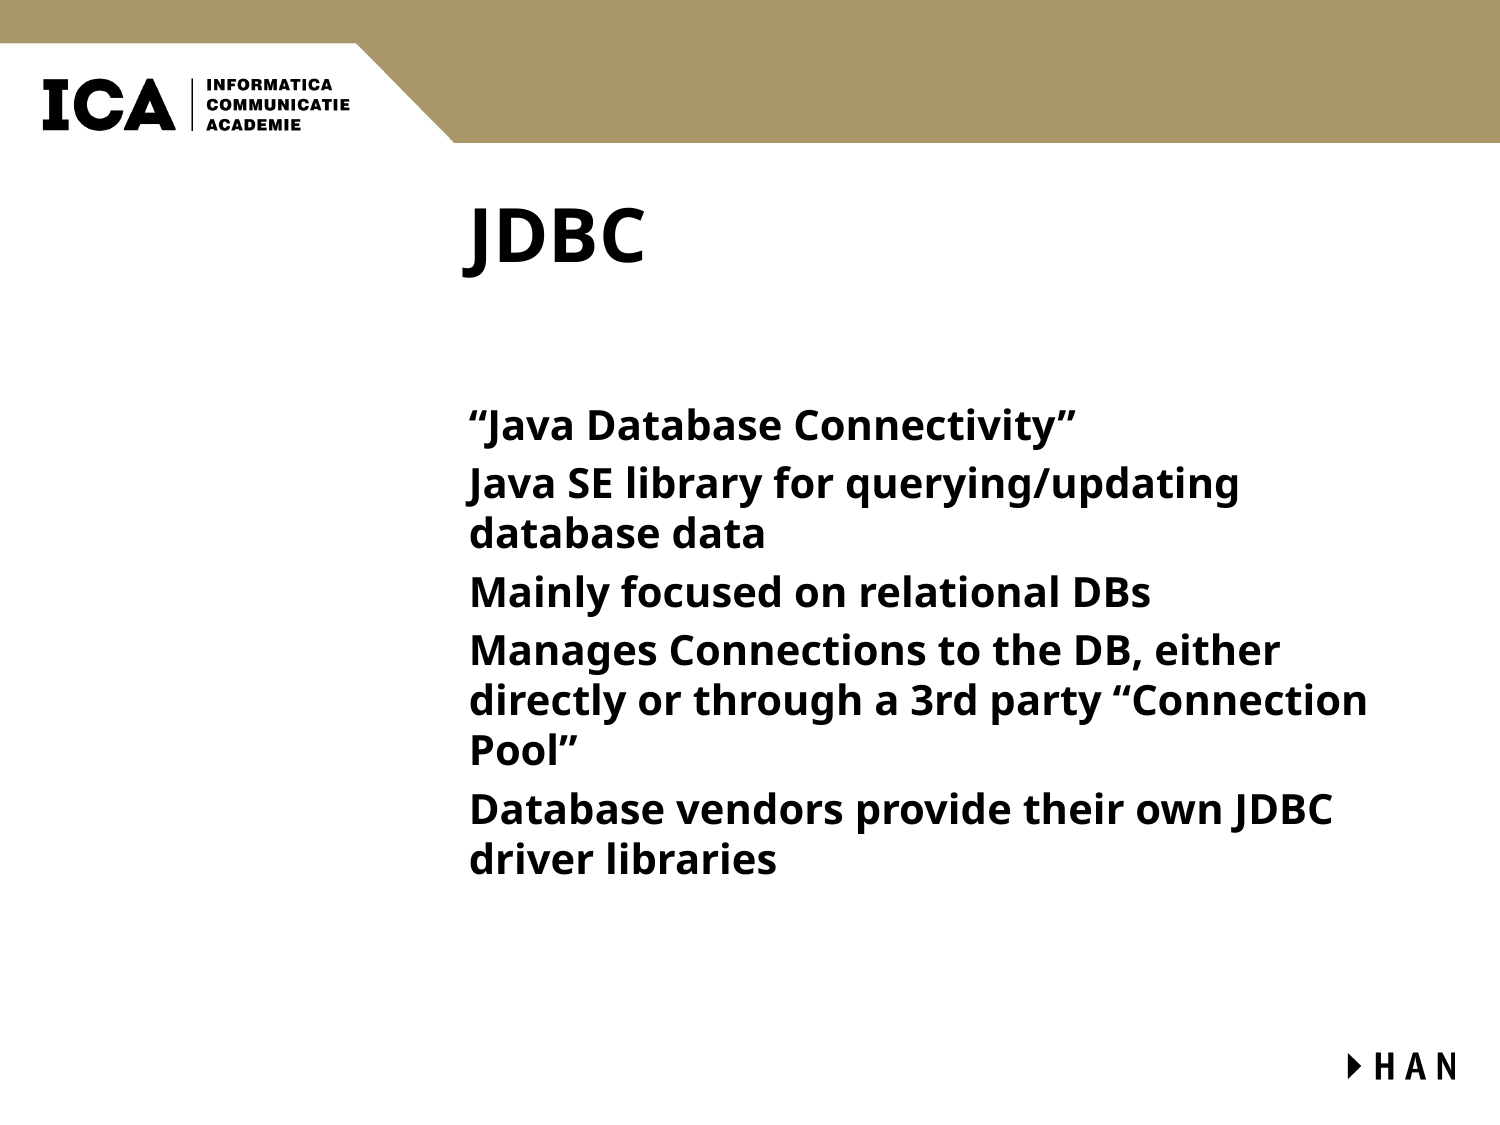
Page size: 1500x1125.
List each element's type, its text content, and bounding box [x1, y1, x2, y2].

list “Java Database Connectivity” Java SE library for querying/updating database data Mainly focused on relational DBs Manages Connections to the DB, either directly or through a 3rd party “Connection Pool” Database vendors provide their own JDBC driver libraries [453, 391, 1455, 1040]
title JDBC [453, 179, 1455, 287]
